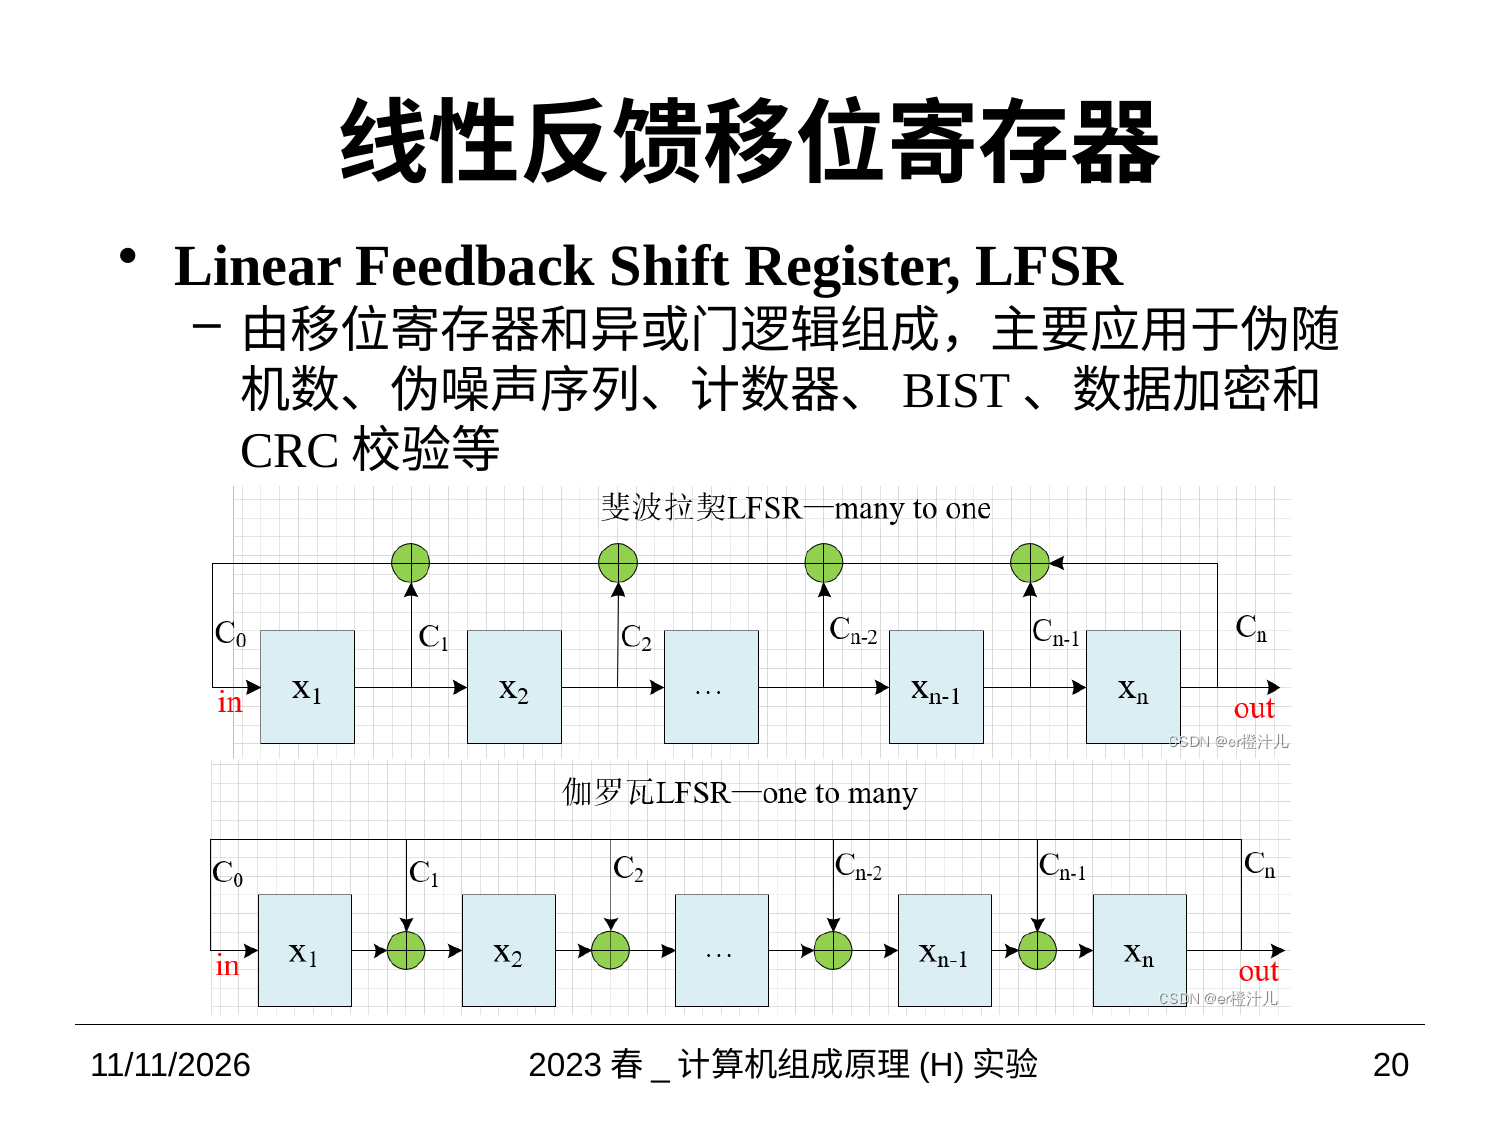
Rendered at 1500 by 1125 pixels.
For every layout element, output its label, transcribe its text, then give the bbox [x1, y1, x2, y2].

footer 2023春_计算机组成原理(H)实验 [426, 1024, 1149, 1103]
picture [208, 486, 1292, 759]
slide_number 20 [1149, 1024, 1426, 1103]
list Linear Feedback Shift Register, LFSR 由移位寄存器和异或门逻辑组成，主要应用于伪随机数、伪噪声序列、计数器、BIST、数据加密和CRC校验等 [103, 219, 1397, 1014]
picture [198, 760, 1291, 1016]
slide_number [74, 1024, 426, 1103]
title 线性反馈移位寄存器 [75, 45, 1425, 233]
